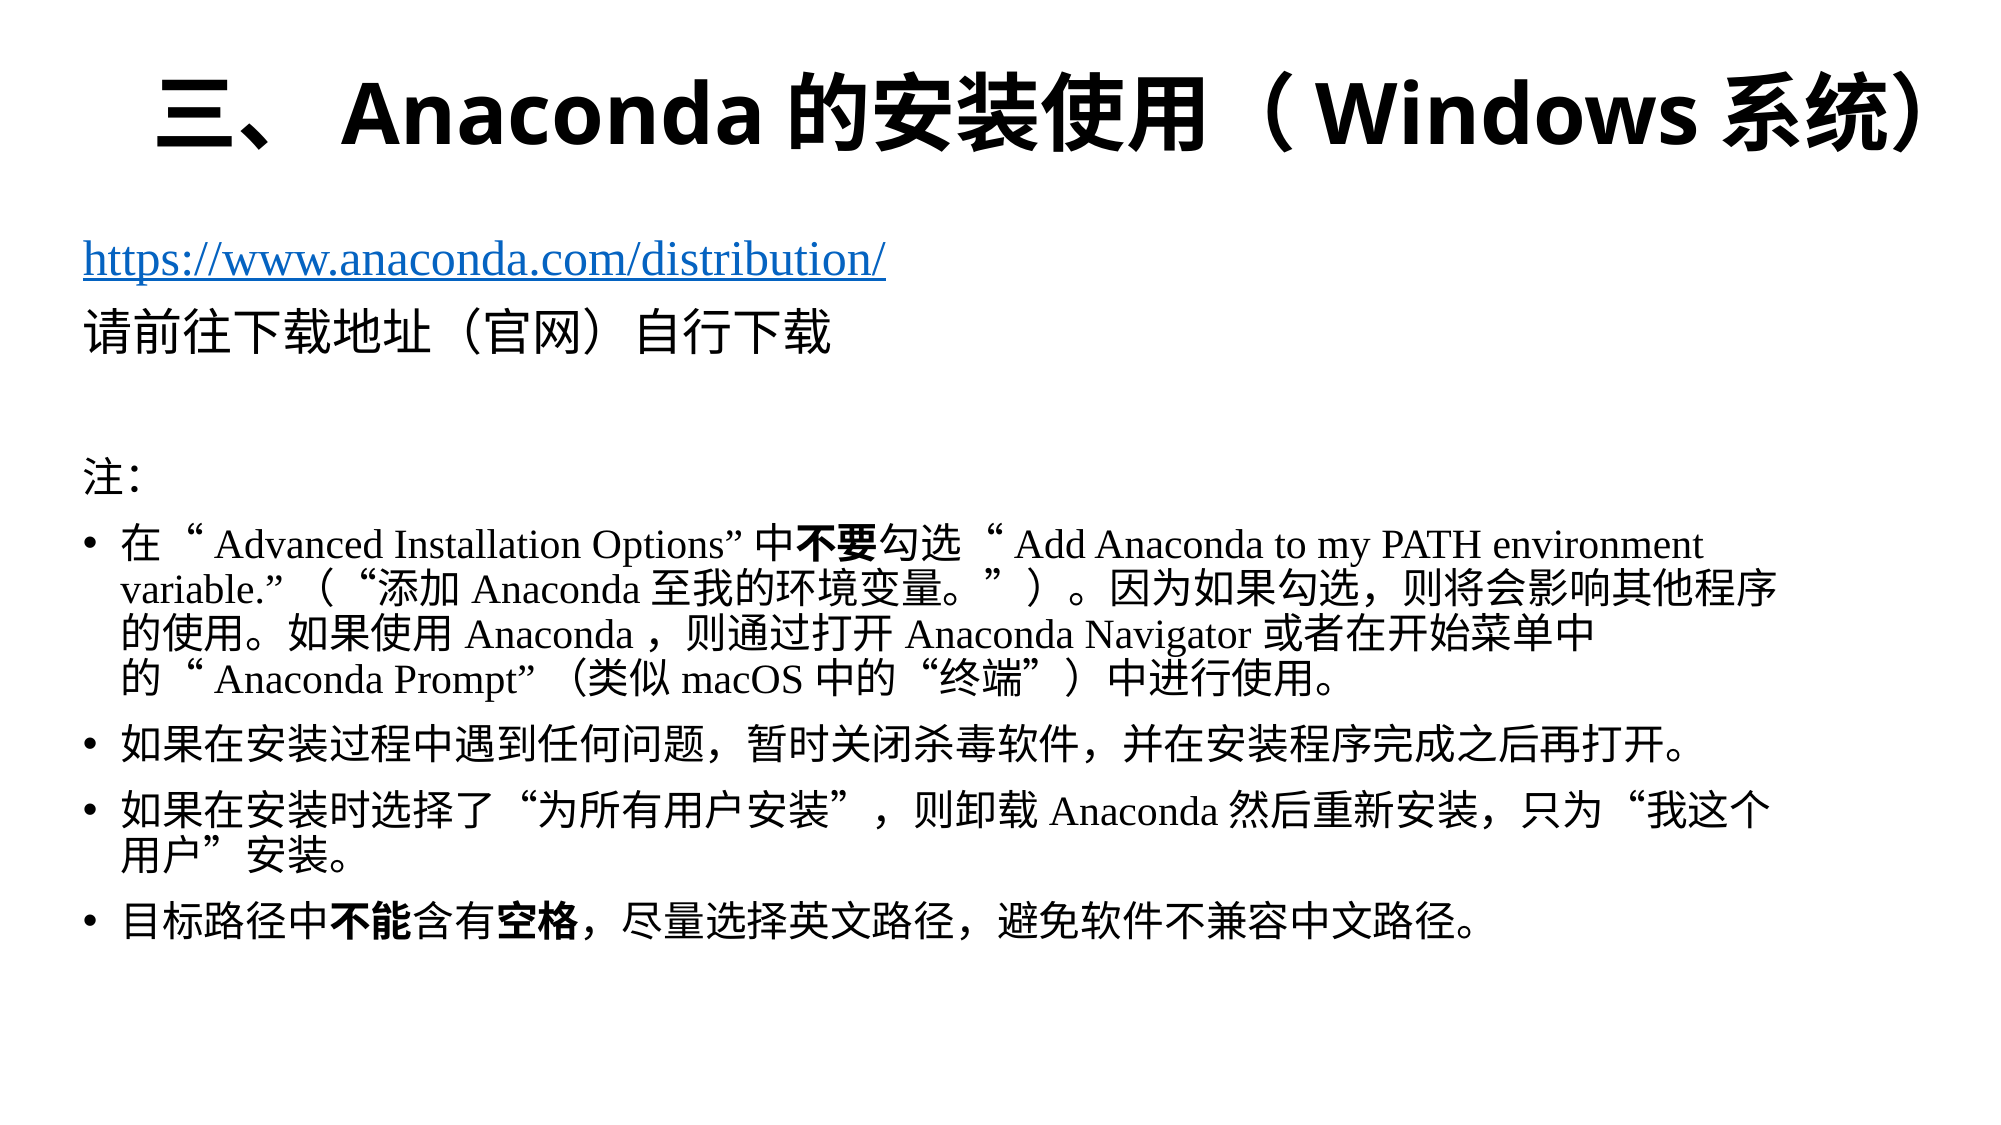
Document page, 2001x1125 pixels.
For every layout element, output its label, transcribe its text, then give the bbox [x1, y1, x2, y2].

list https://www.anaconda.com/distribution/ 请前往下载地址（官网）自行下载 注： 在“Advanced Installation Options”中不要勾选“Add Anaconda to my PATH environment variable.”（“添加Anaconda至我的环境变量。”）。因为如果勾选，则将会影响其他程序的使用。如果使用Anaconda，则通过打开Anaconda Navigator或者在开始菜单中的“Anaconda Prompt”（类似macOS中的“终端”）中进行使用。 如果在安装过程中遇到任何问题，暂时关闭杀毒软件，并在安装程序完成之后再打开。 如果在安装时选择了“为所有用户安装”，则卸载Anaconda然后重新安装，只为“我这个用户”安装。 目标路径中不能含有空格，尽量选择英文路径，避免软件不兼容中文路径。 [67, 224, 1818, 1079]
title 三、Anaconda的安装使用（Windows系统） [137, 59, 2000, 278]
